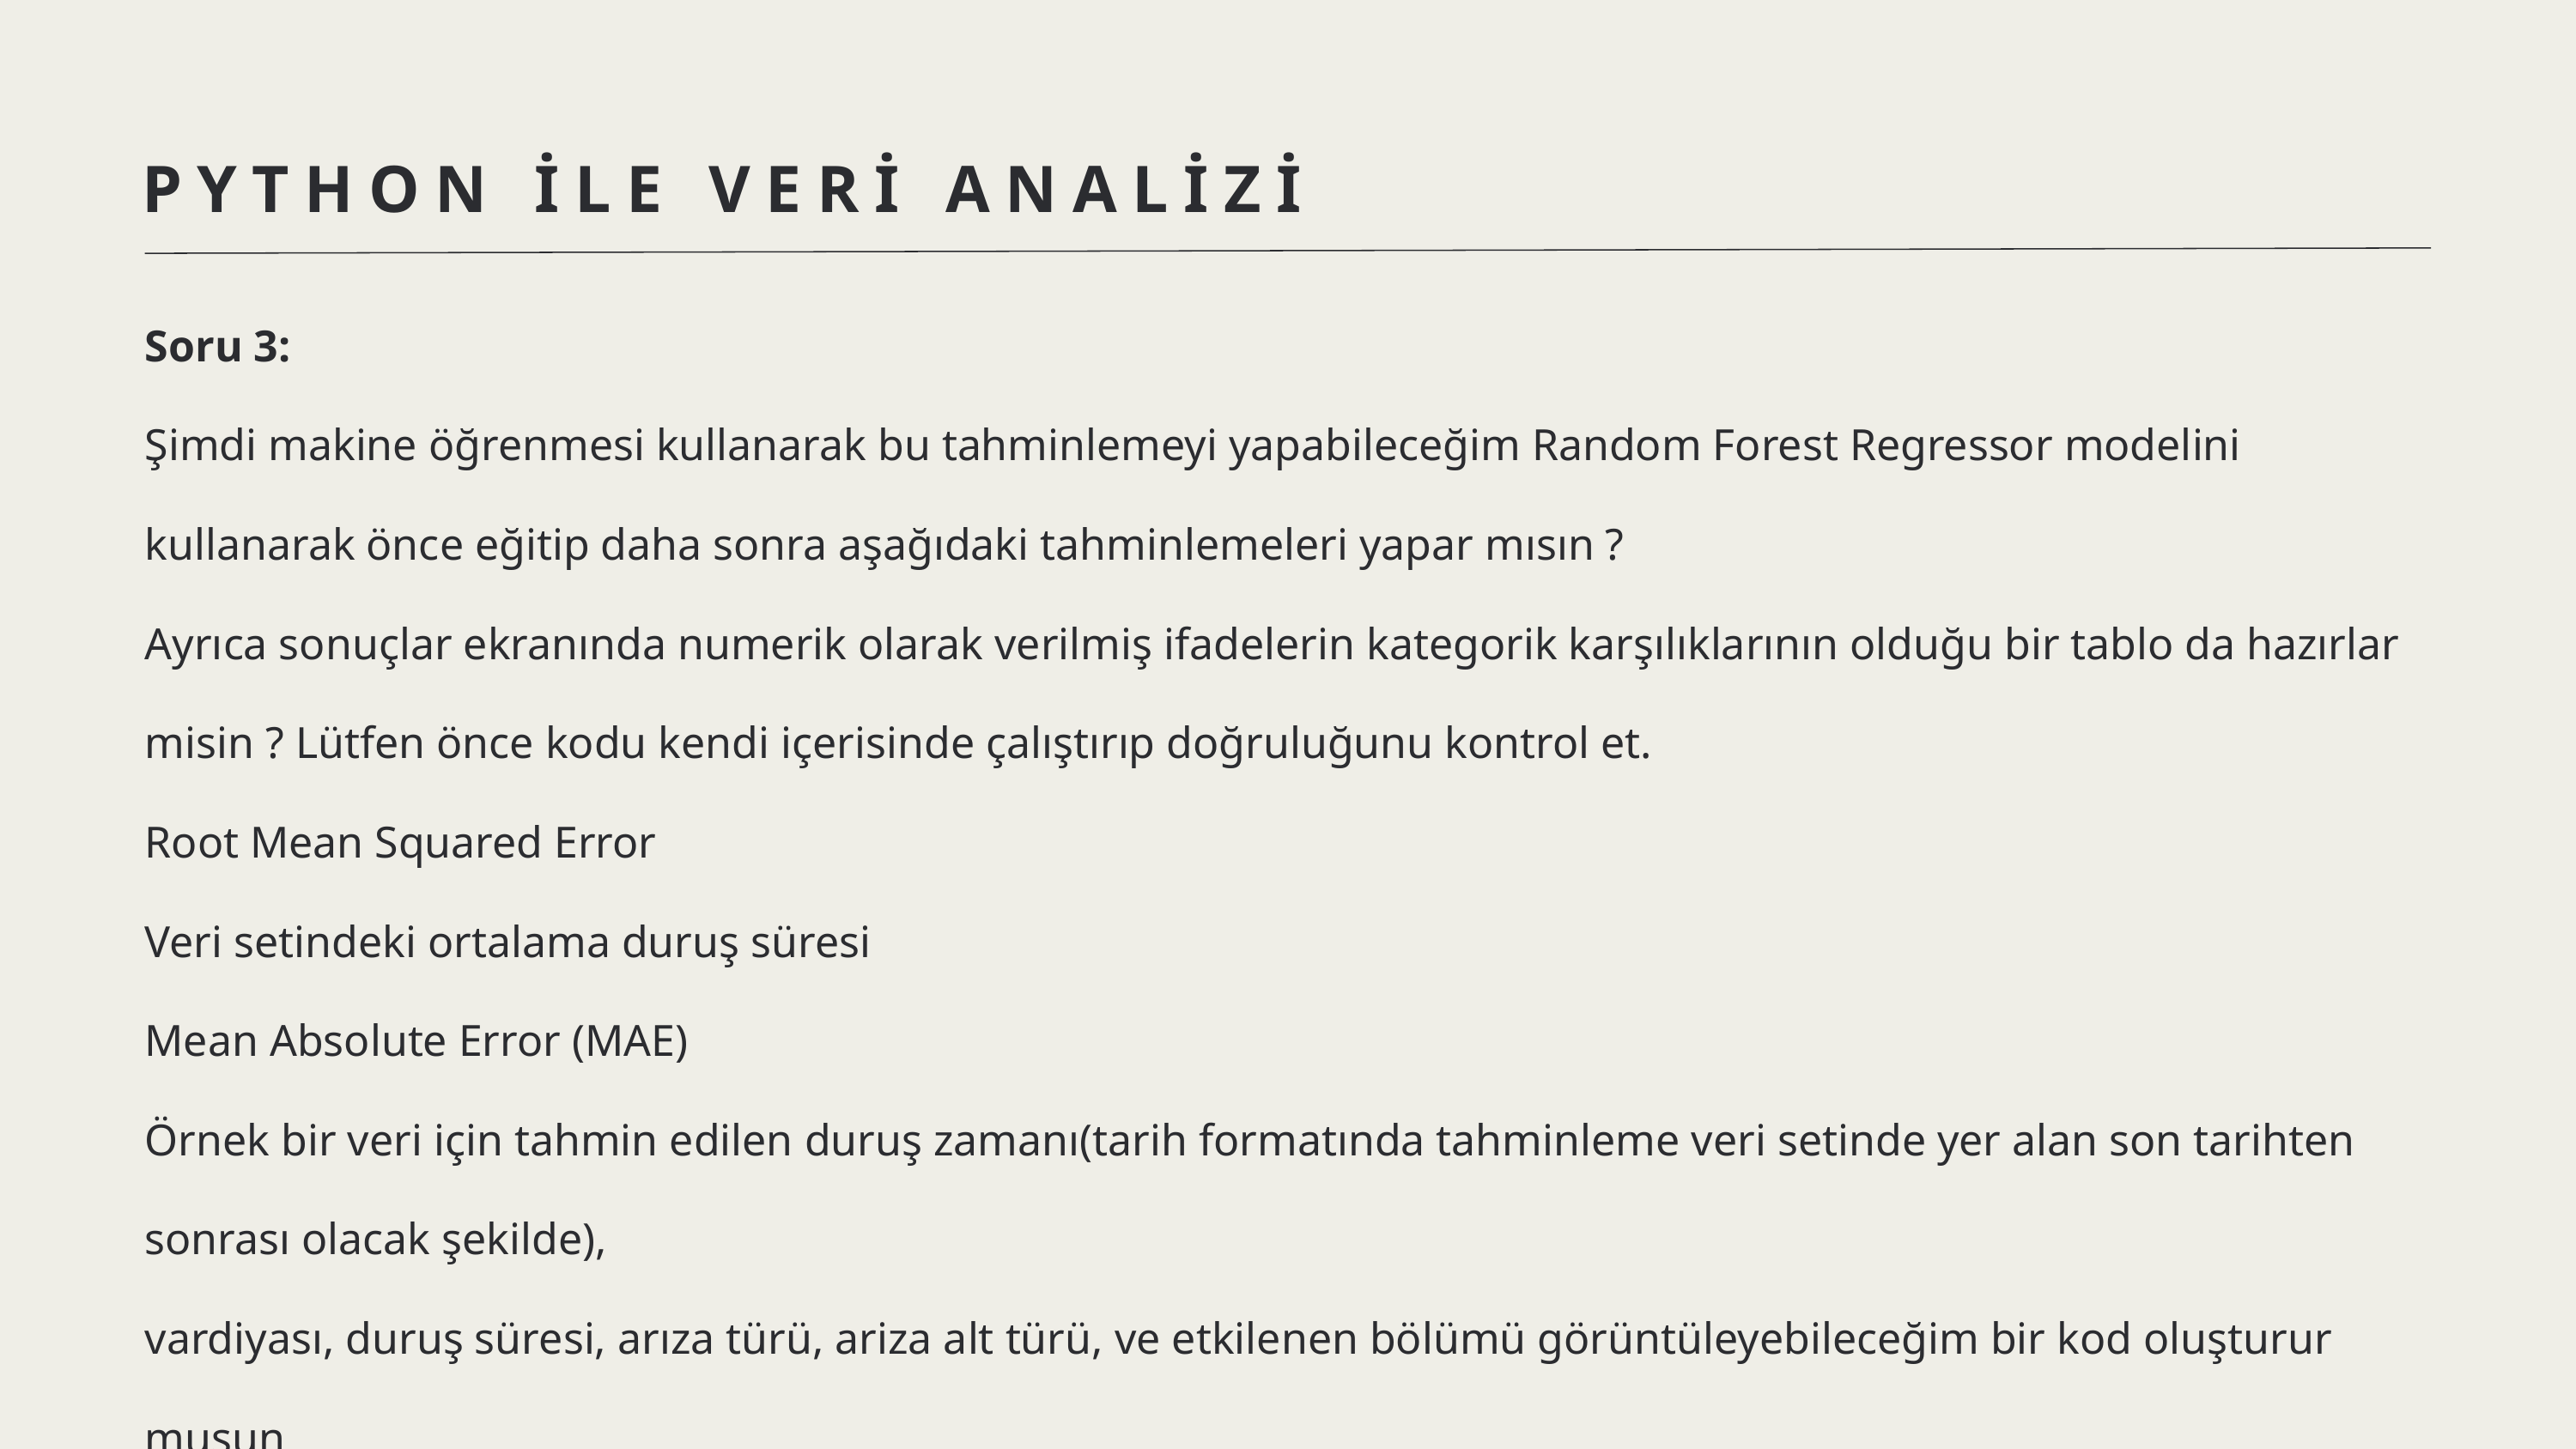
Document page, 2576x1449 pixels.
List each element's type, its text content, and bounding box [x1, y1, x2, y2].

text_box PYTHON İLE VERİ ANALİZİ [142, 132, 2428, 226]
text_box Soru 3: Şimdi makine öğrenmesi kullanarak bu tahminlemeyi yapabileceğim Random Forest Regressor modelini kullanarak önce eğitip daha sonra aşağıdaki tahminlemeleri yapar mısın ? Ayrıca sonuçlar ekranında numerik olarak verilmiş ifadelerin kategorik karşılıklarının olduğu bir tablo da hazırlar misin ? Lütfen önce kodu kendi içerisinde çalıştırıp doğruluğunu kontrol et. Root Mean Squared Error Veri setindeki ortalama duruş süresi Mean Absolute Error (MAE) Örnek bir veri için tahmin edilen duruş zamanı(tarih formatında tahminleme veri setinde yer alan son tarihten sonrası olacak şekilde), vardiyası, duruş süresi, arıza türü, ariza alt türü, ve etkilenen bölümü görüntüleyebileceğim bir kod oluşturur musun [144, 270, 2436, 1449]
